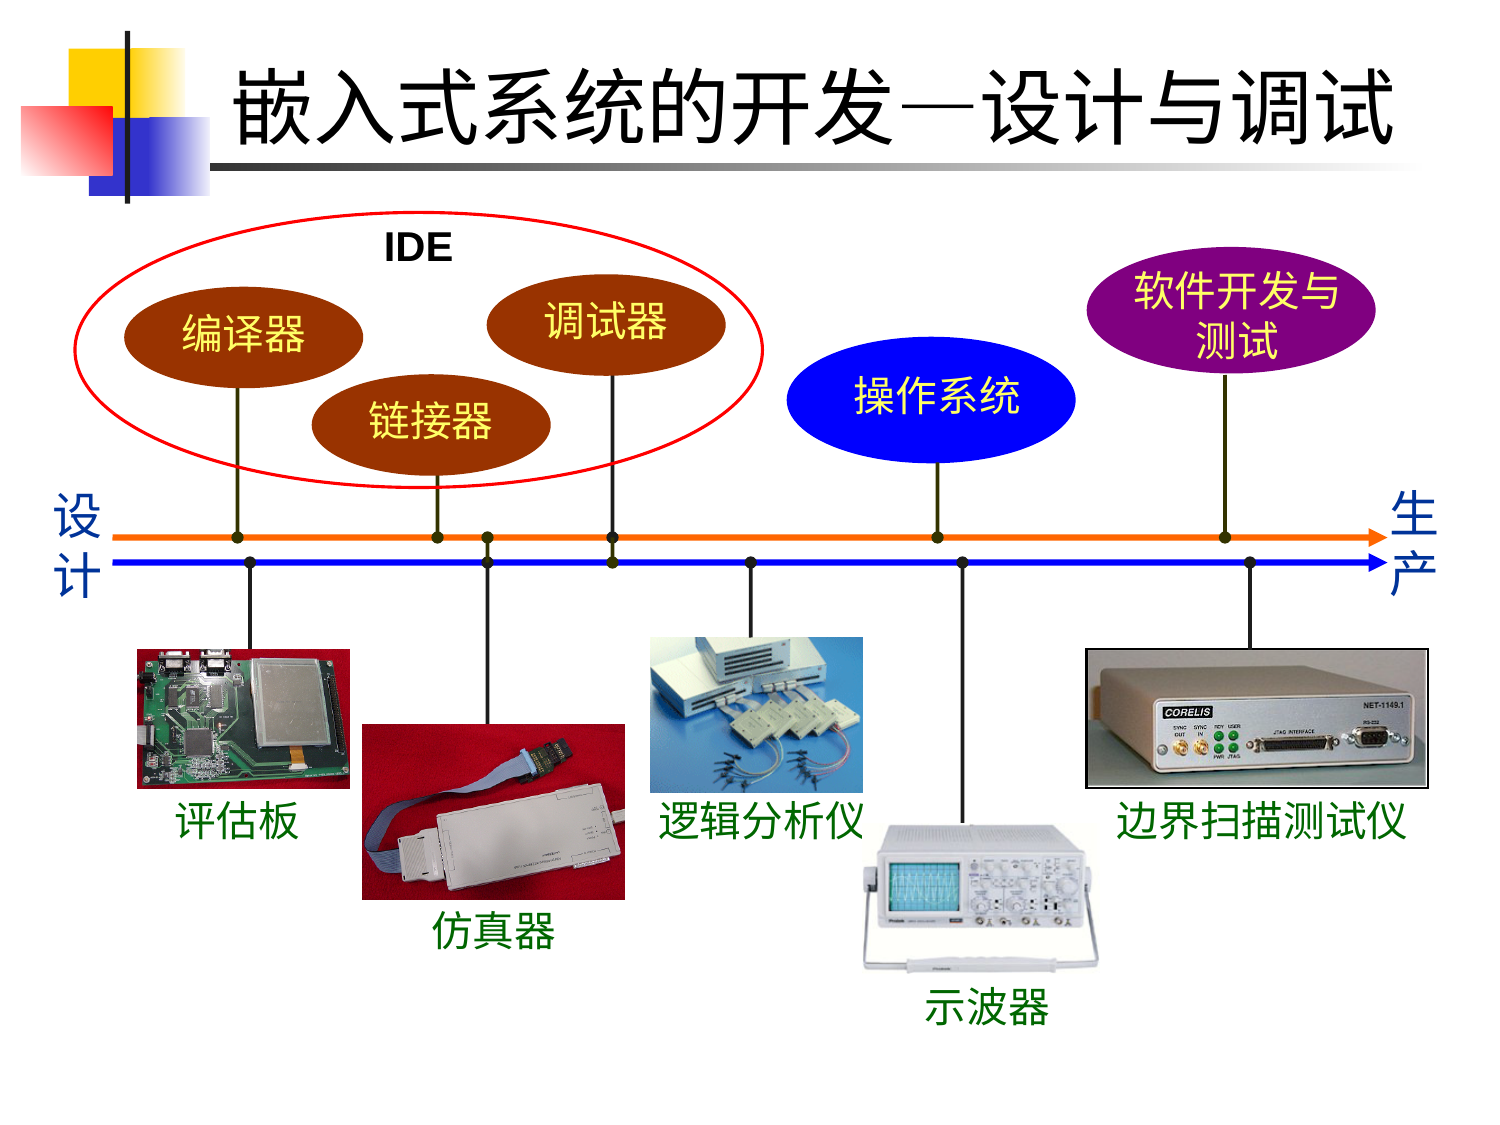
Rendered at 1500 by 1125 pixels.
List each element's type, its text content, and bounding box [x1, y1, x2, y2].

text_box 软件开发与测试 [1112, 257, 1363, 373]
text_box 示波器 [843, 973, 1131, 1039]
text_box 设计 [37, 477, 113, 613]
text_box [931, 472, 944, 544]
text_box [744, 556, 757, 635]
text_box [637, 637, 888, 853]
text_box [431, 488, 444, 544]
text_box [481, 556, 494, 722]
text_box [231, 467, 244, 544]
text_box [1363, 285, 1375, 336]
text_box [243, 556, 257, 648]
picture [862, 823, 1101, 975]
text_box [1155, 247, 1307, 257]
text_box [1243, 556, 1257, 648]
text_box [606, 537, 619, 569]
text_box [1087, 275, 1112, 346]
text_box IDE [362, 212, 475, 278]
title 嵌入式系统的开发—设计与调试 [163, 24, 1463, 163]
text_box 生产 [1374, 474, 1450, 610]
text_box [481, 531, 494, 563]
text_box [362, 723, 626, 963]
text_box [1218, 374, 1232, 544]
text_box [956, 556, 969, 821]
text_box [341, 484, 496, 488]
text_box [312, 374, 551, 476]
text_box [554, 290, 763, 477]
text_box [74, 214, 704, 481]
text_box [606, 464, 619, 544]
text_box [137, 649, 351, 853]
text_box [787, 337, 1076, 463]
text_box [1087, 649, 1427, 853]
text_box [487, 274, 726, 376]
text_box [124, 287, 363, 388]
